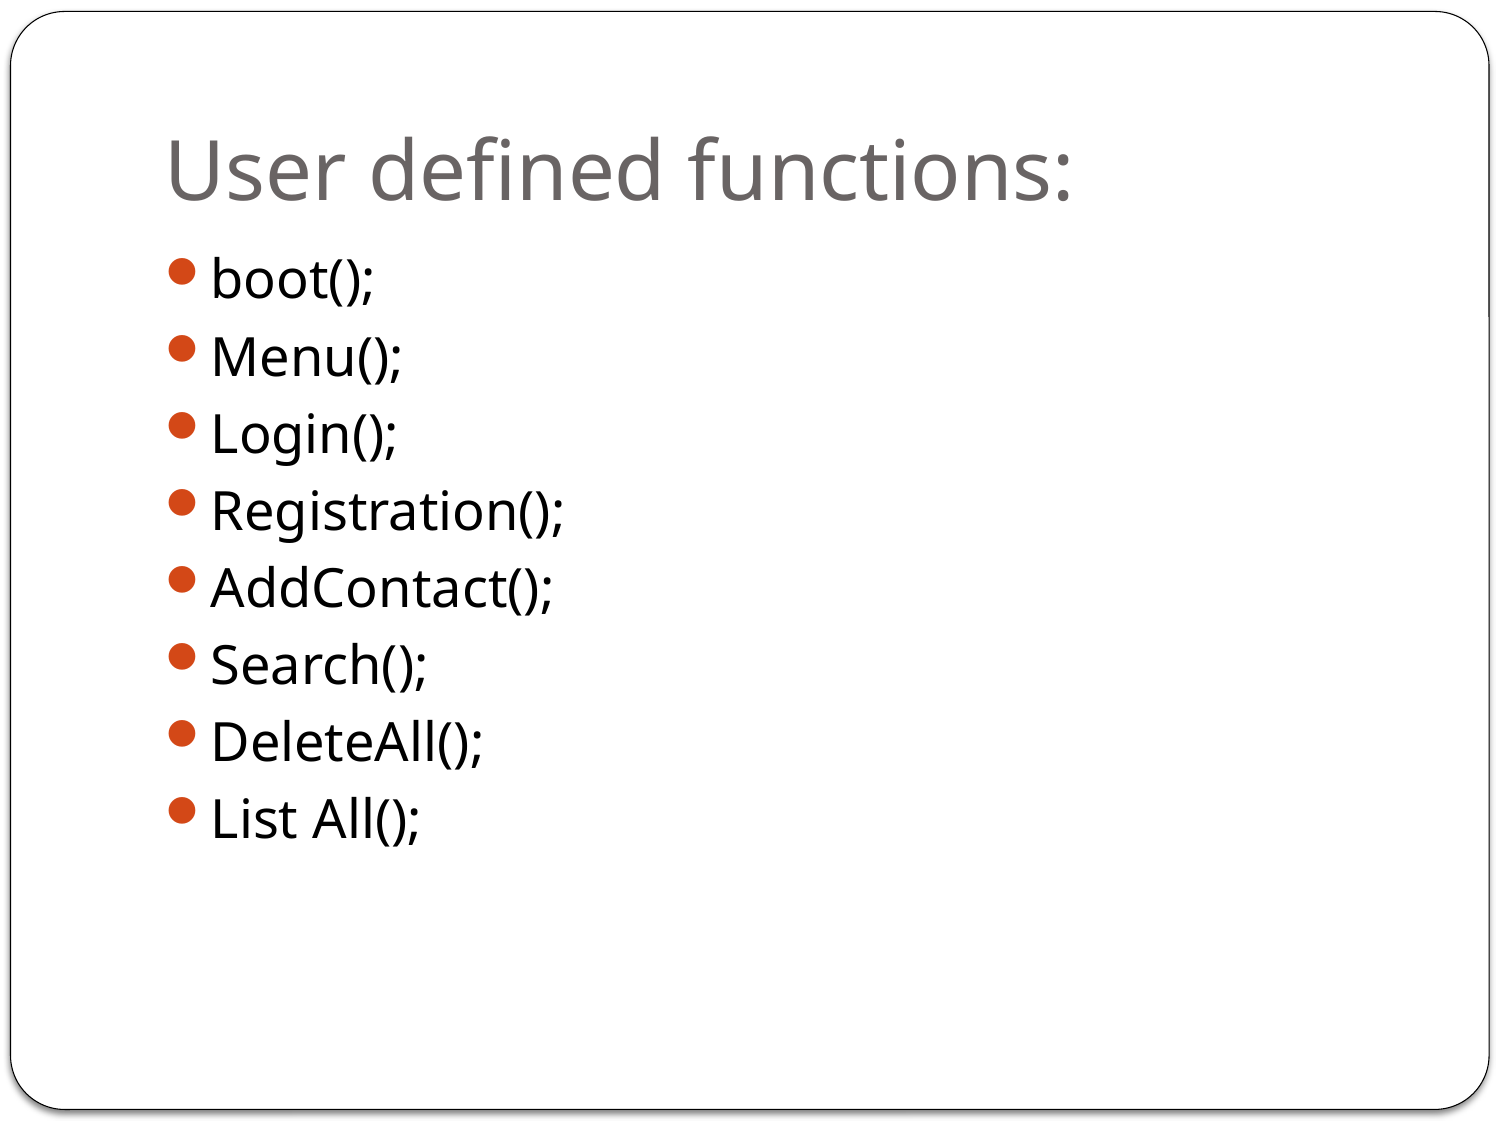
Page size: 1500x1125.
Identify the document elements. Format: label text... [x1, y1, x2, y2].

title User defined functions: [150, 45, 1425, 233]
list boot(); Menu(); Login(); Registration(); AddContact(); Search(); DeleteAll(); List All(); [150, 237, 1425, 988]
